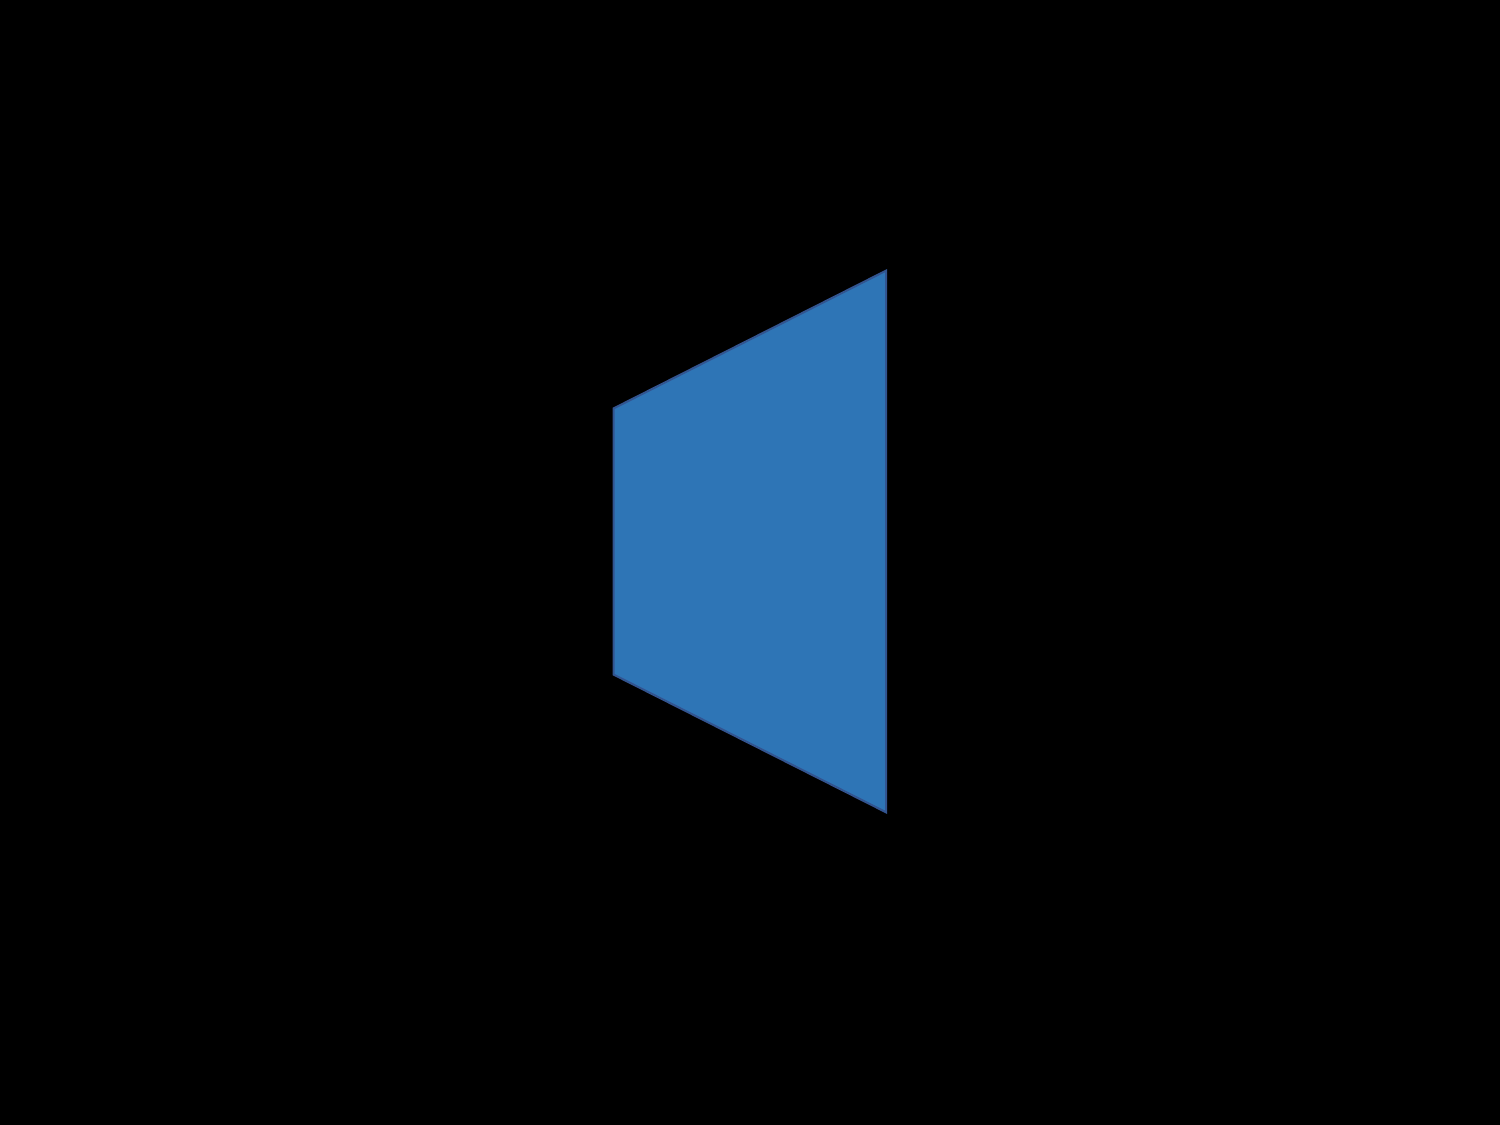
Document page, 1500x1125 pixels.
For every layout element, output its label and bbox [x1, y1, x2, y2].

text_box [612, 268, 888, 815]
